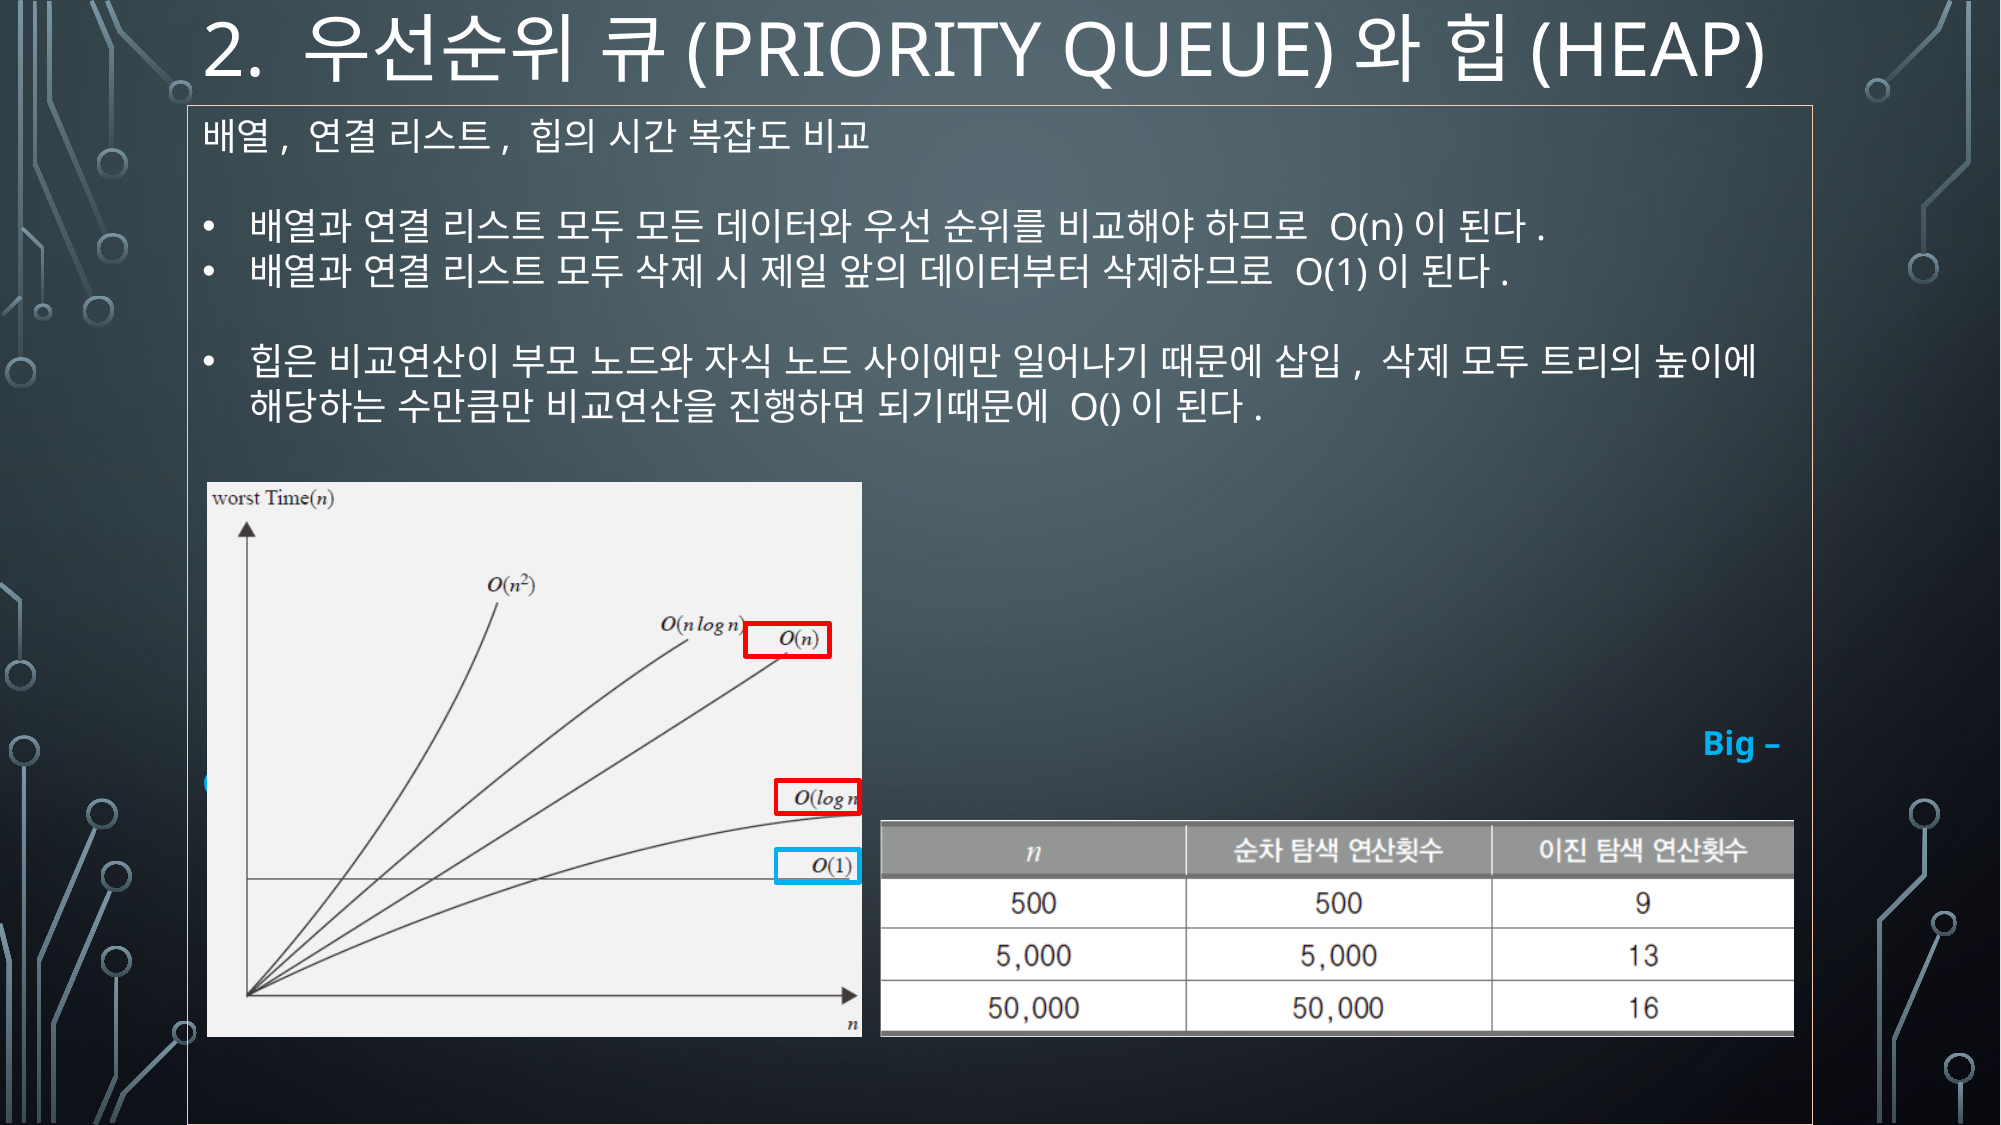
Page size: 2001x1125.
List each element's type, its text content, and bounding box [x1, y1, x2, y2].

picture [206, 482, 863, 1037]
picture [779, 853, 856, 879]
title 2. 우선순위 큐(priority queue)와 힙(heap) [187, 0, 1813, 105]
picture [880, 820, 1795, 1038]
